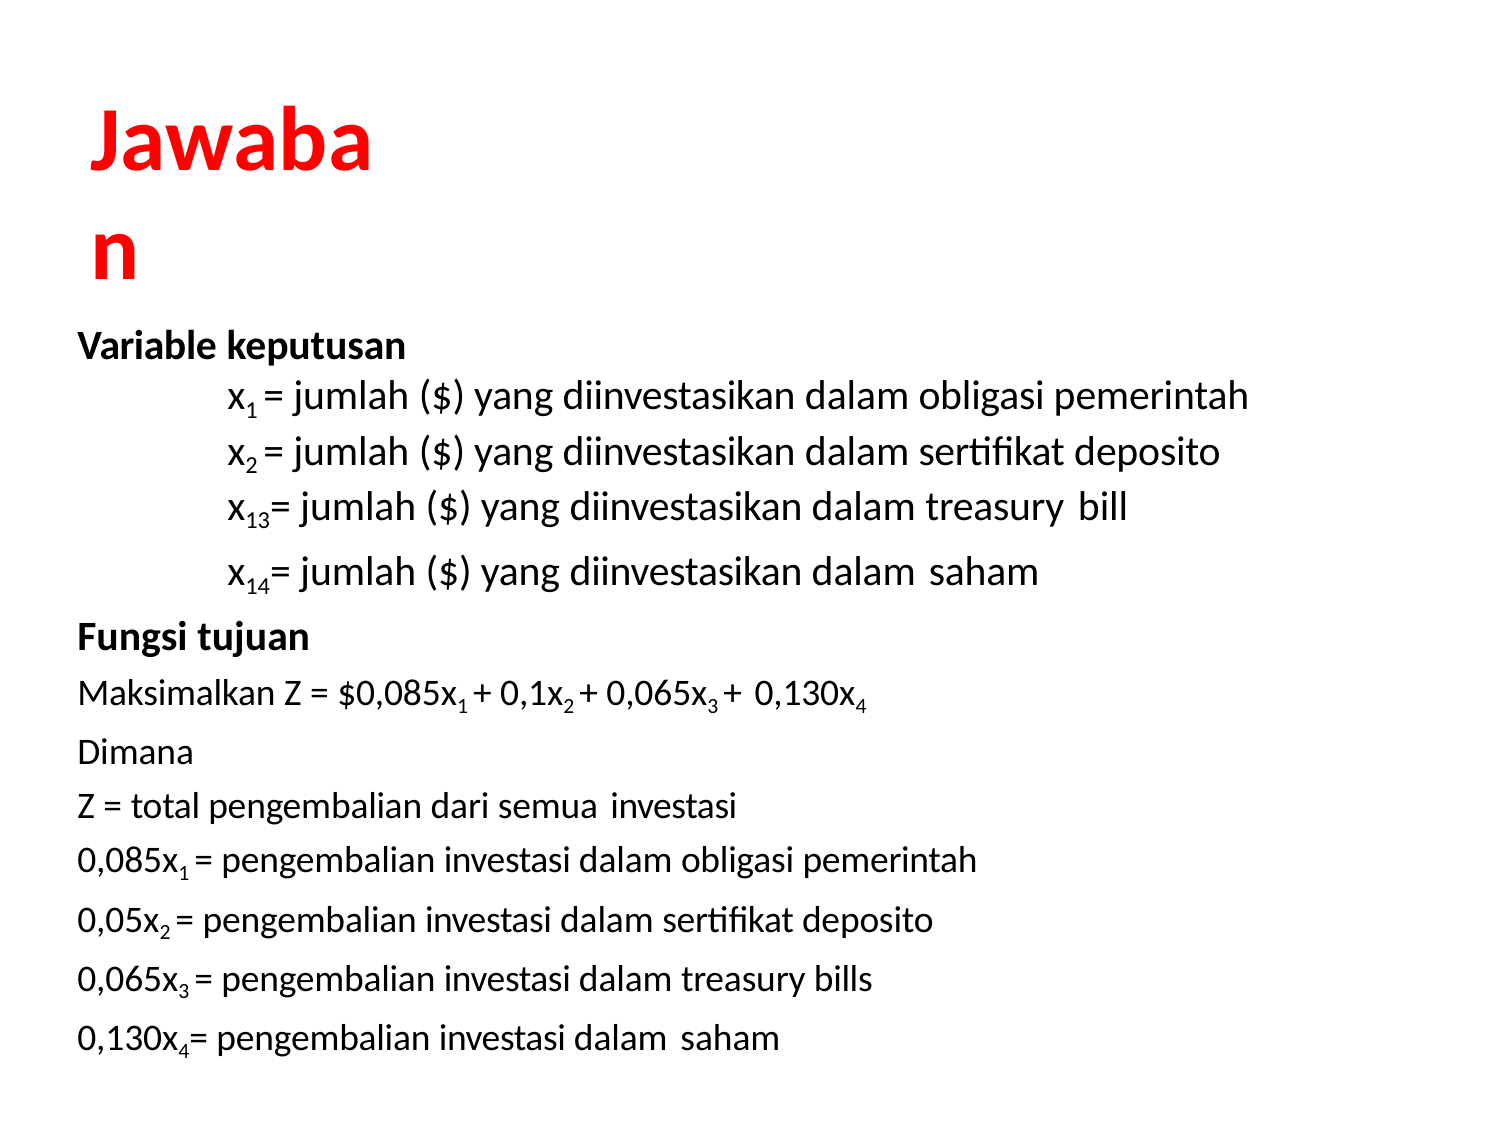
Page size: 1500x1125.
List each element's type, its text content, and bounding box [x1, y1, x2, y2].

text_box Variable keputusan x1 = jumlah ($) yang diinvestasikan dalam obligasi pemerintah x2 = jumlah ($) yang diinvestasikan dalam sertifikat deposito x13= jumlah ($) yang diinvestasikan dalam treasury bill x14= jumlah ($) yang diinvestasikan dalam saham Fungsi tujuan Maksimalkan Z = $0,085x1 + 0,1x2 + 0,065x3 + 0,130x4 Dimana Z = total pengembalian dari semua investasi 0,085x1 = pengembalian investasi dalam obligasi pemerintah 0,05x2 = pengembalian investasi dalam sertifikat deposito 0,065x3 = pengembalian investasi dalam treasury bills 0,130x4= pengembalian investasi dalam saham [71, 315, 1268, 1063]
title Jawaban [87, 76, 423, 299]
